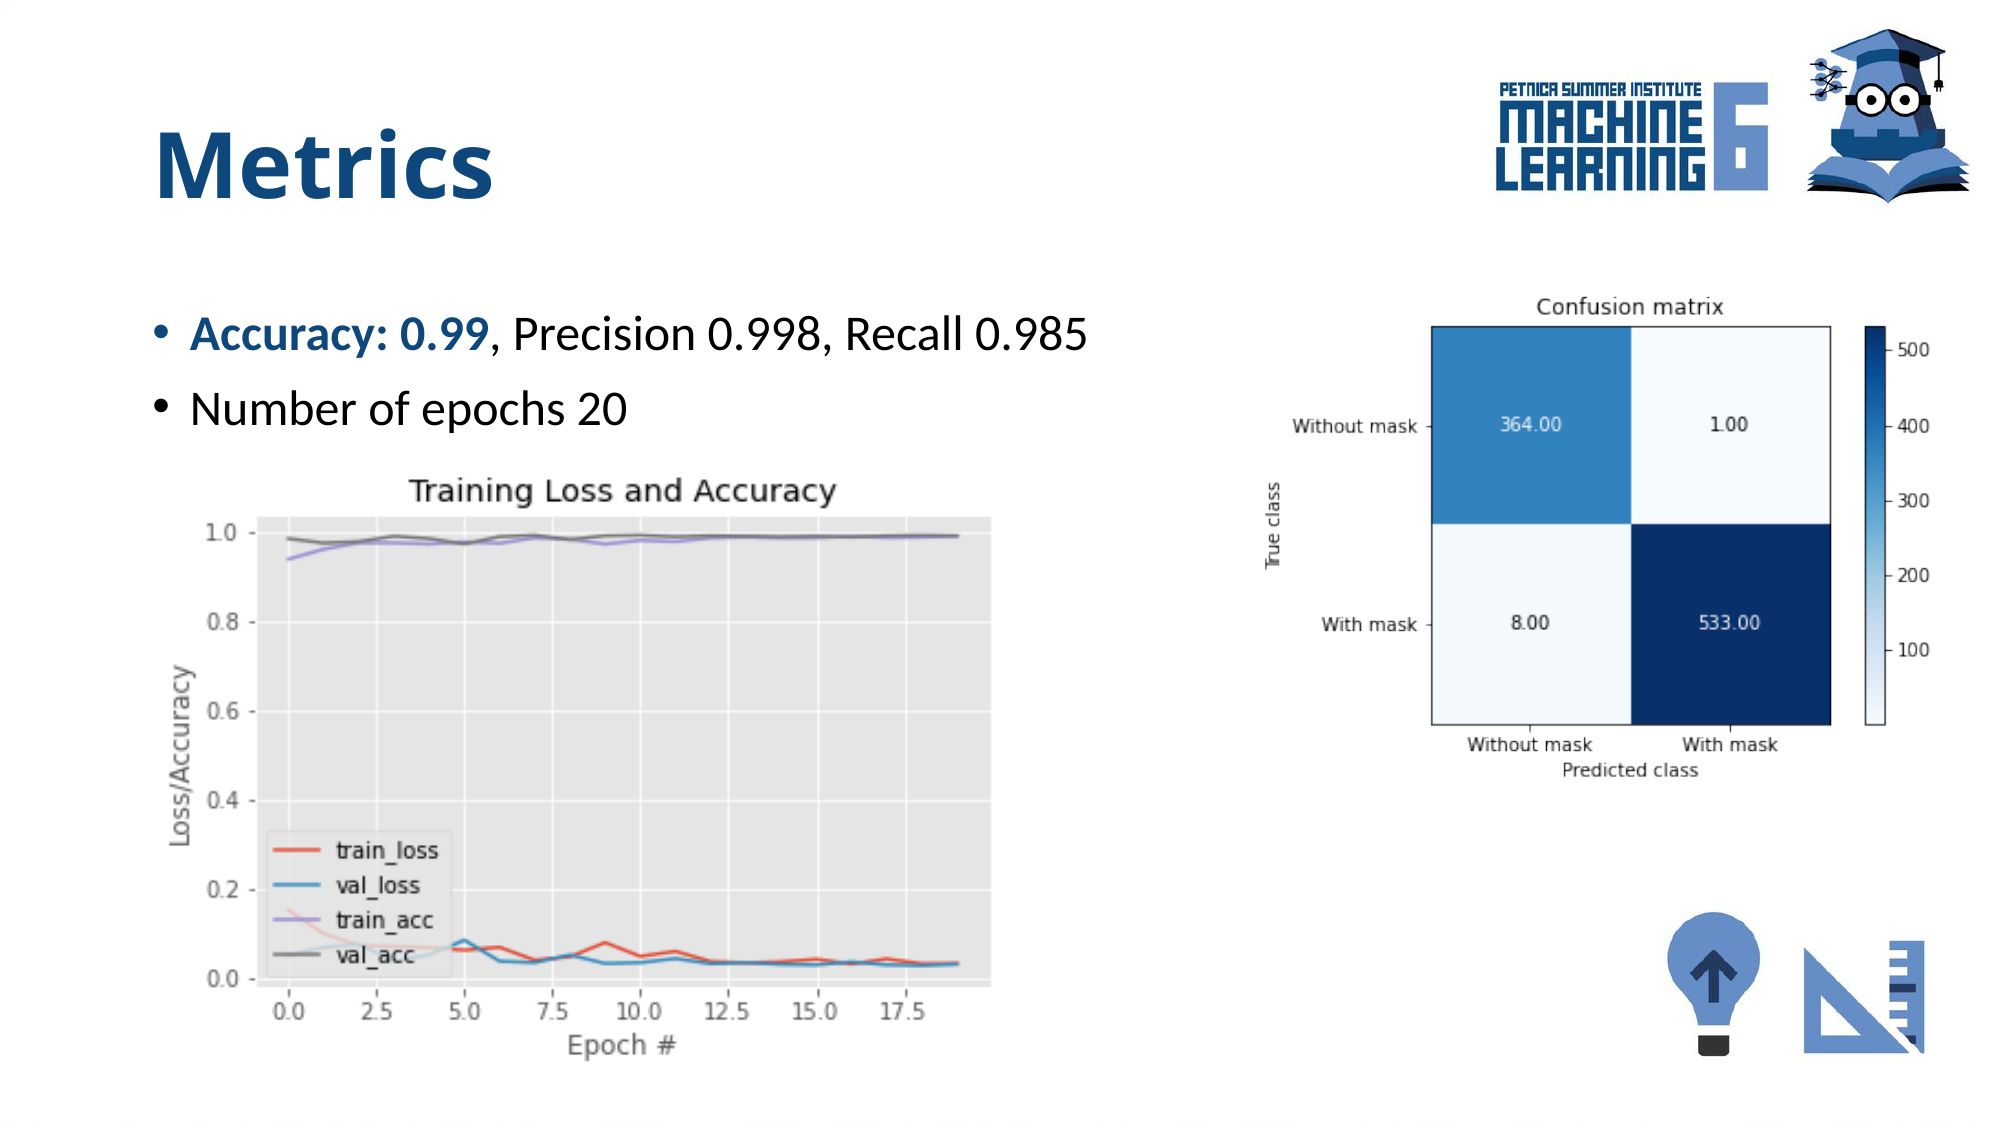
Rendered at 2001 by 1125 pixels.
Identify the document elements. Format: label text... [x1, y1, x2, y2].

title Metrics [137, 59, 1863, 278]
list Accuracy: 0.99, Precision 0.998, Recall 0.985 Number of epochs 20 [137, 299, 1863, 1014]
picture [1198, 277, 1985, 802]
picture [137, 439, 1086, 1066]
